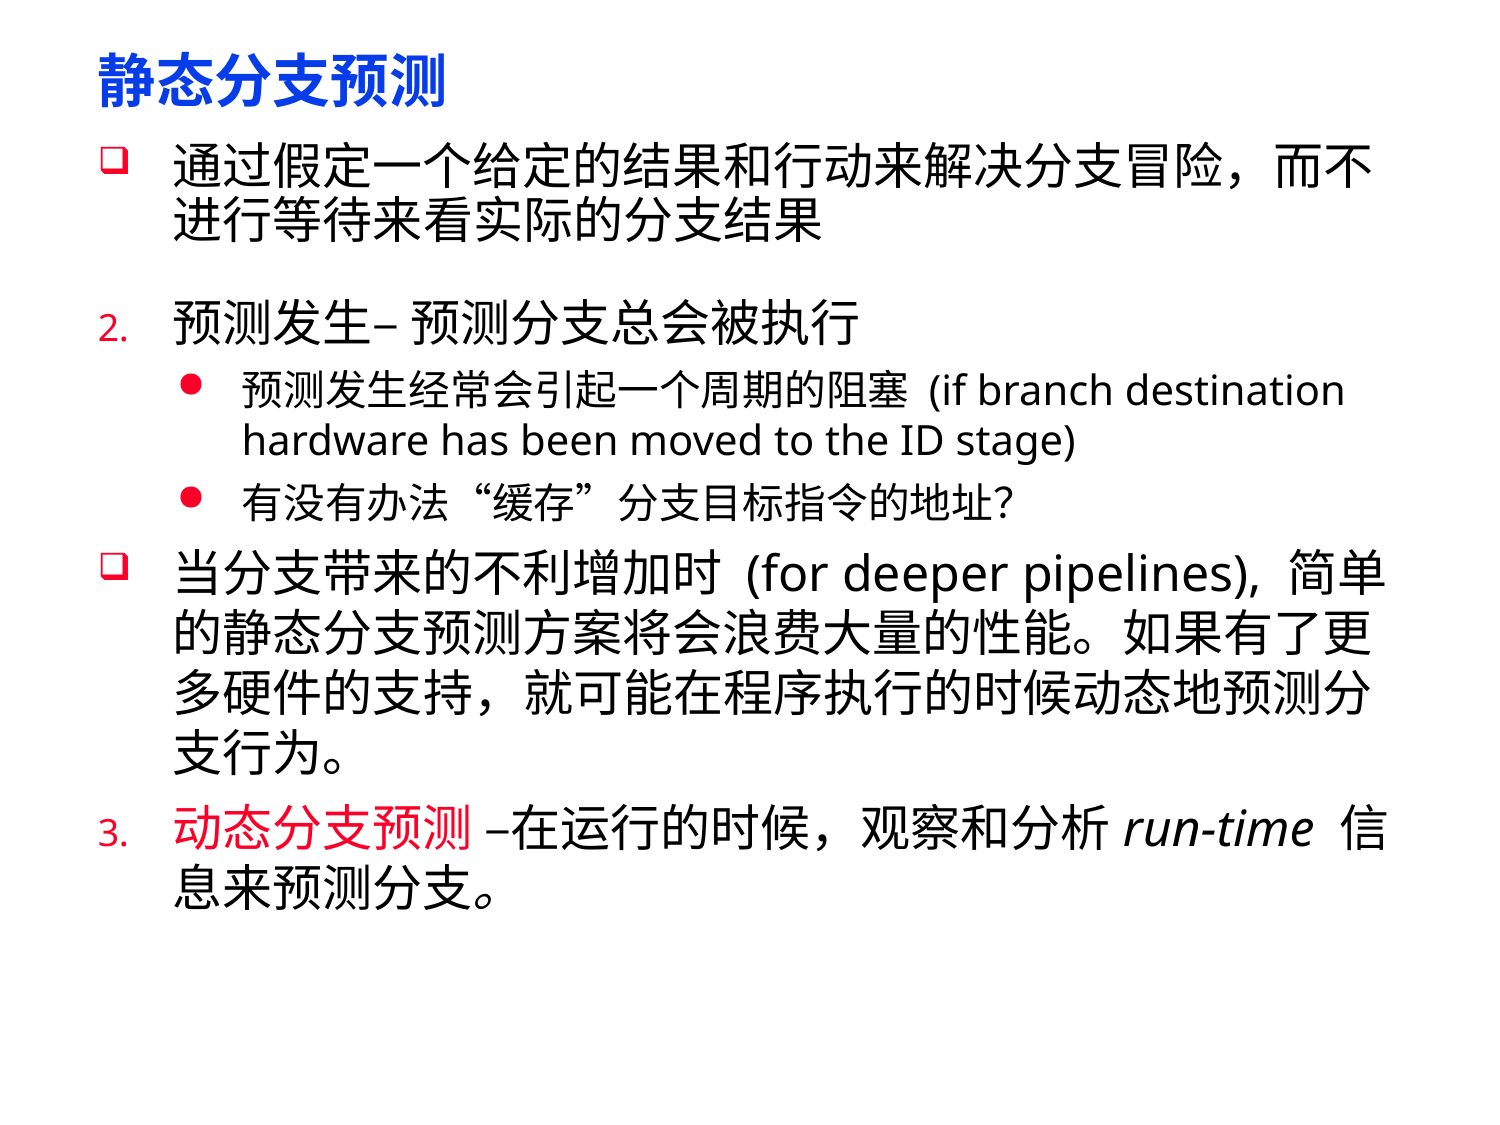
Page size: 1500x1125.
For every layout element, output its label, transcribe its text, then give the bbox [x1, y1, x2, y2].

list 通过假定一个给定的结果和行动来解决分支冒险，而不进行等待来看实际的分支结果 [86, 136, 1426, 256]
text_box 预测发生– 预测分支总会被执行 预测发生经常会引起一个周期的阻塞 (if branch destination hardware has been moved to the ID stage) 有没有办法“缓存”分支目标指令的地址？ 当分支带来的不利增加时 (for deeper pipelines), 简单的静态分支预测方案将会浪费大量的性能。如果有了更多硬件的支持，就可能在程序执行的时候动态地预测分支行为。 动态分支预测 –在运行的时候，观察和分析run-time 信息来预测分支。 [87, 287, 1425, 921]
title 静态分支预测 [86, 49, 1426, 120]
